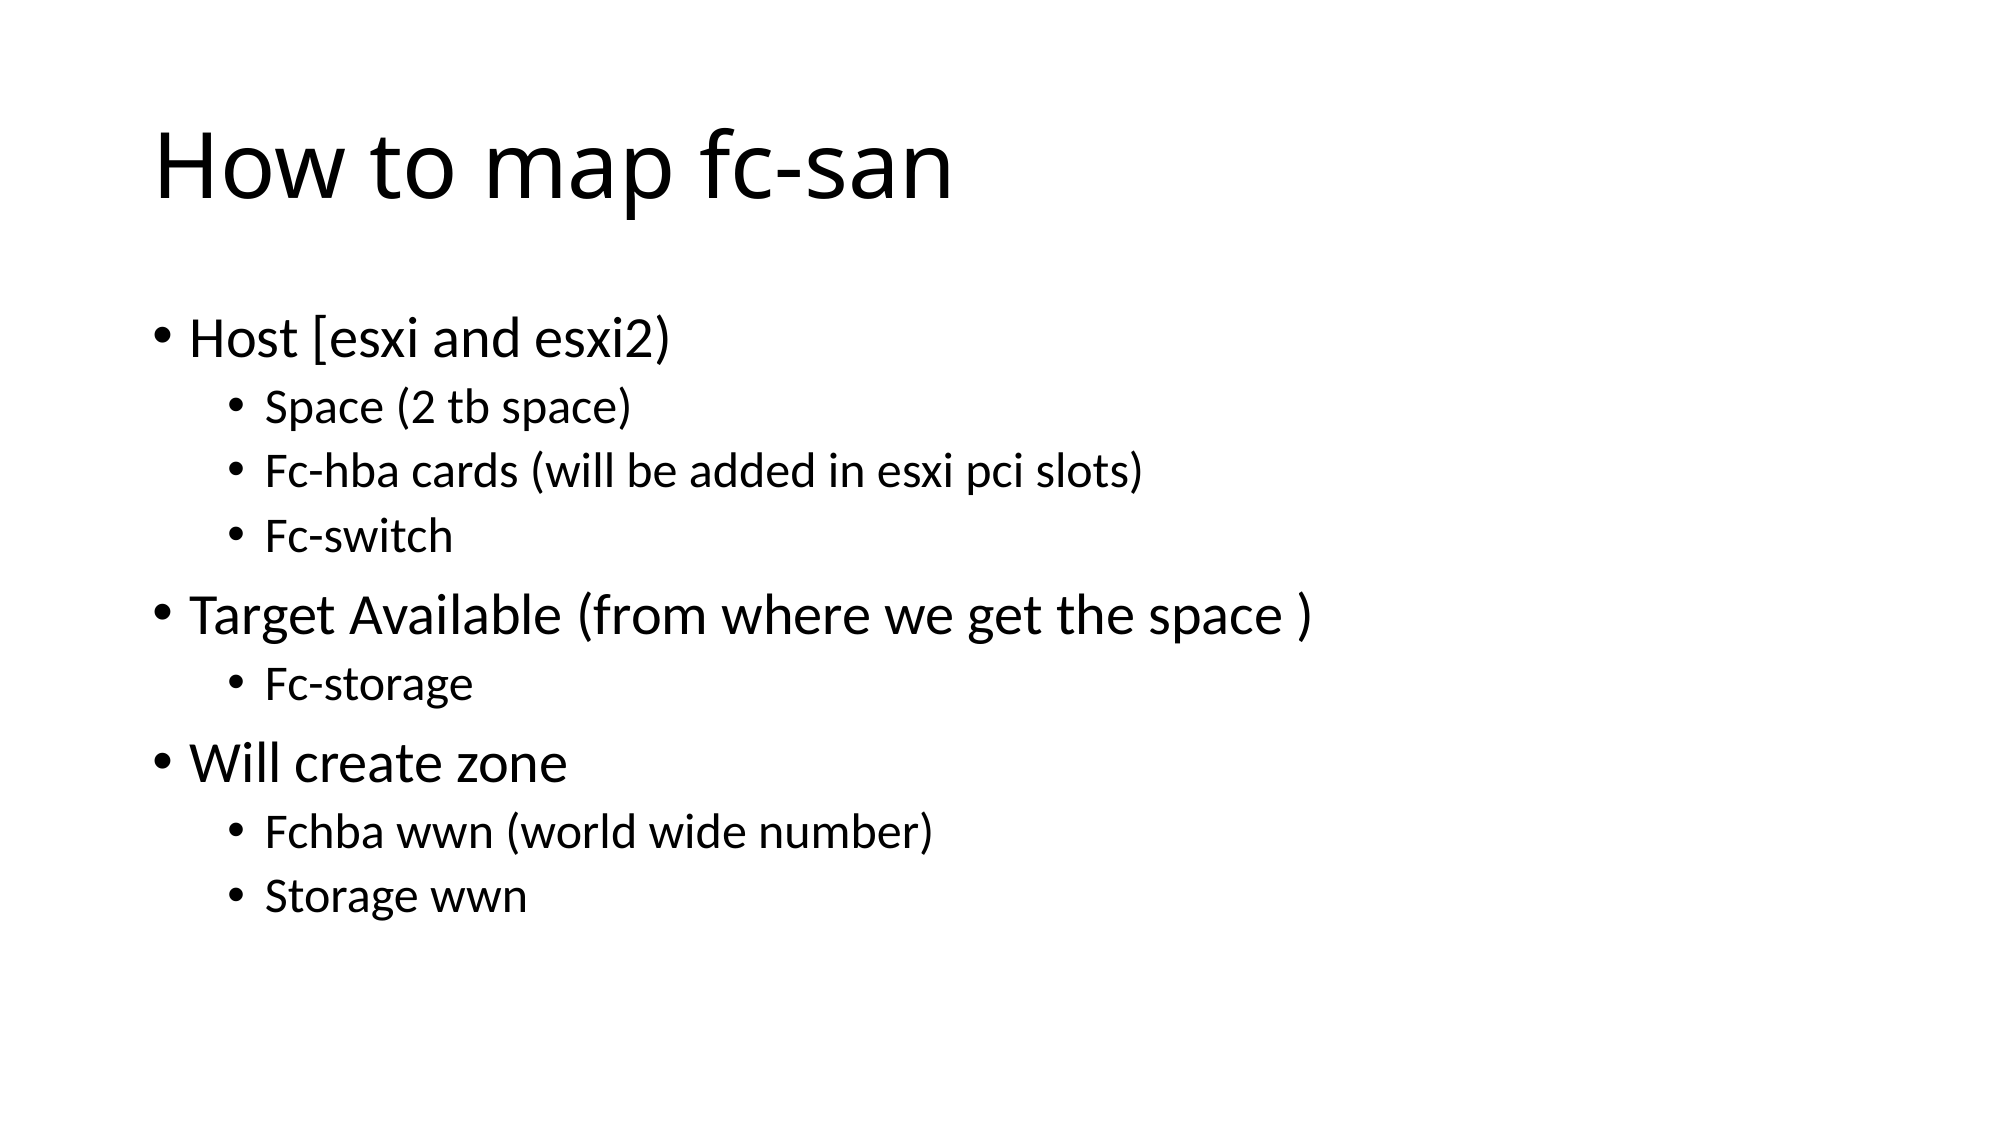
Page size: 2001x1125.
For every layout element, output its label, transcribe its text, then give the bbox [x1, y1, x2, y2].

list Host [esxi and esxi2) Space (2 tb space) Fc-hba cards (will be added in esxi pci slots) Fc-switch Target Available (from where we get the space ) Fc-storage Will create zone Fchba wwn (world wide number) Storage wwn [137, 299, 1863, 1014]
title How to map fc-san [137, 59, 1863, 278]
